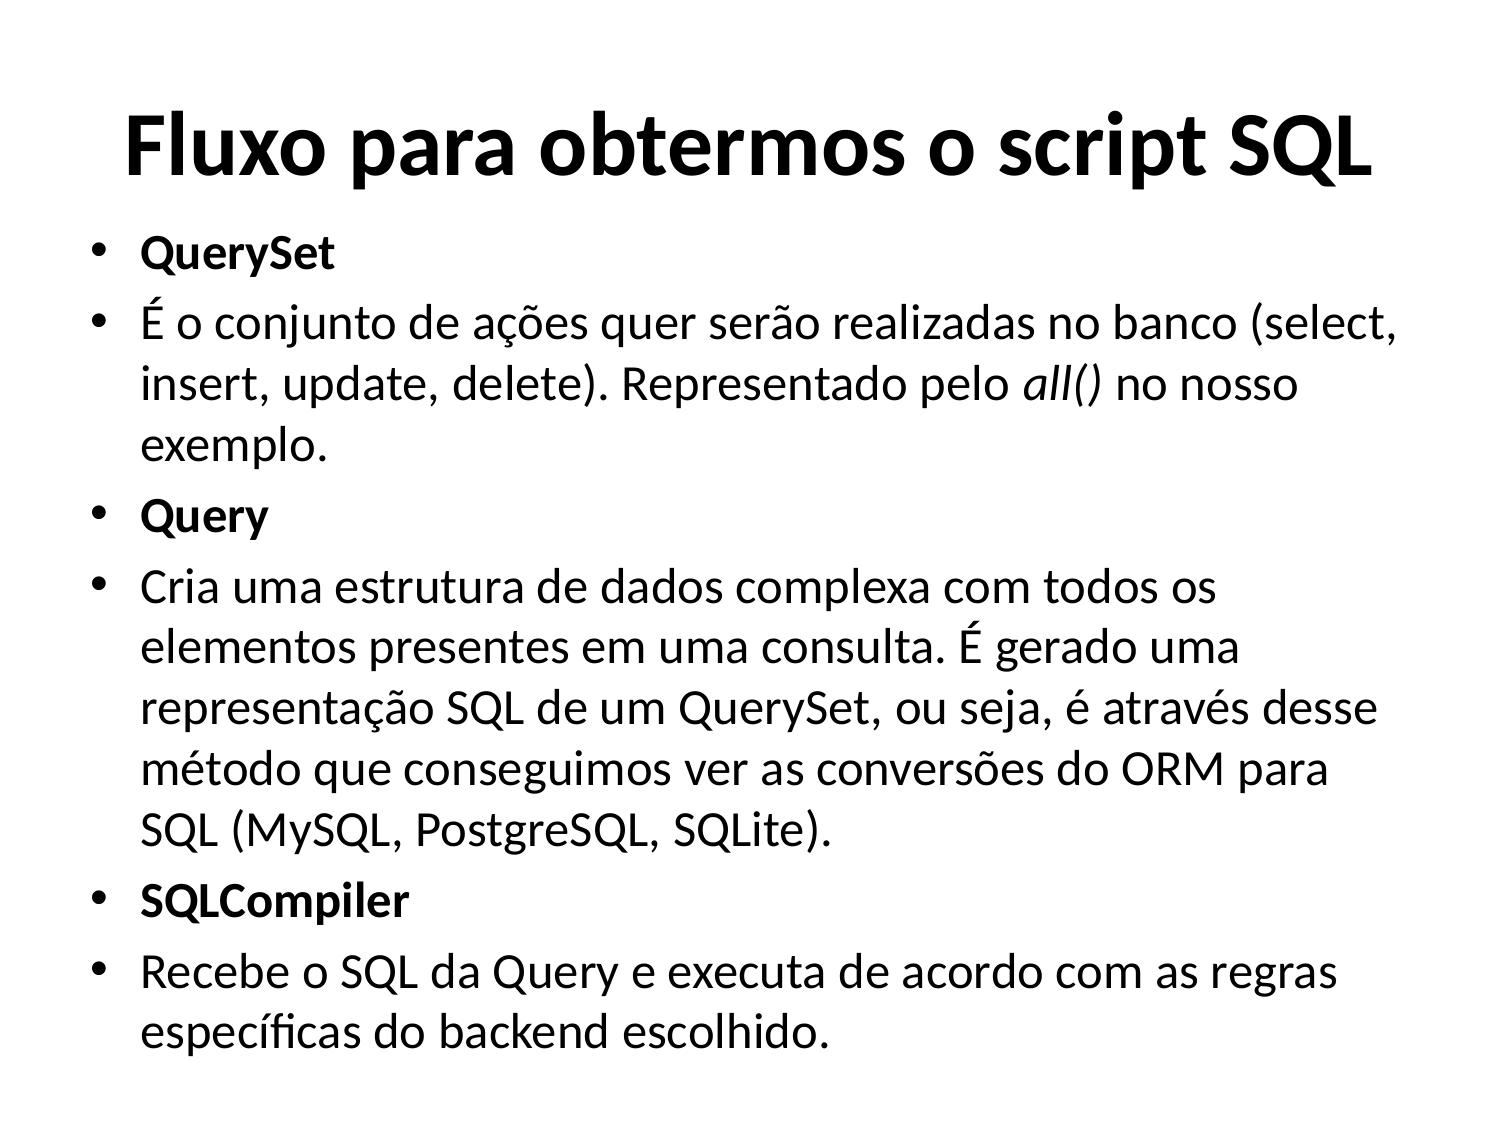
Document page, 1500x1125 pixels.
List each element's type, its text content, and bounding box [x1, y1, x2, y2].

list QuerySet É o conjunto de ações quer serão realizadas no banco (select, insert, update, delete). Representado pelo all() no nosso exemplo. Query Cria uma estrutura de dados complexa com todos os elementos presentes em uma consulta. É gerado uma representação SQL de um QuerySet, ou seja, é através desse método que conseguimos ver as conversões do ORM para SQL (MySQL, PostgreSQL, SQLite). SQLCompiler Recebe o SQL da Query e executa de acordo com as regras específicas do backend escolhido. [75, 210, 1425, 1079]
title Fluxo para obtermos o script SQL [75, 45, 1425, 210]
